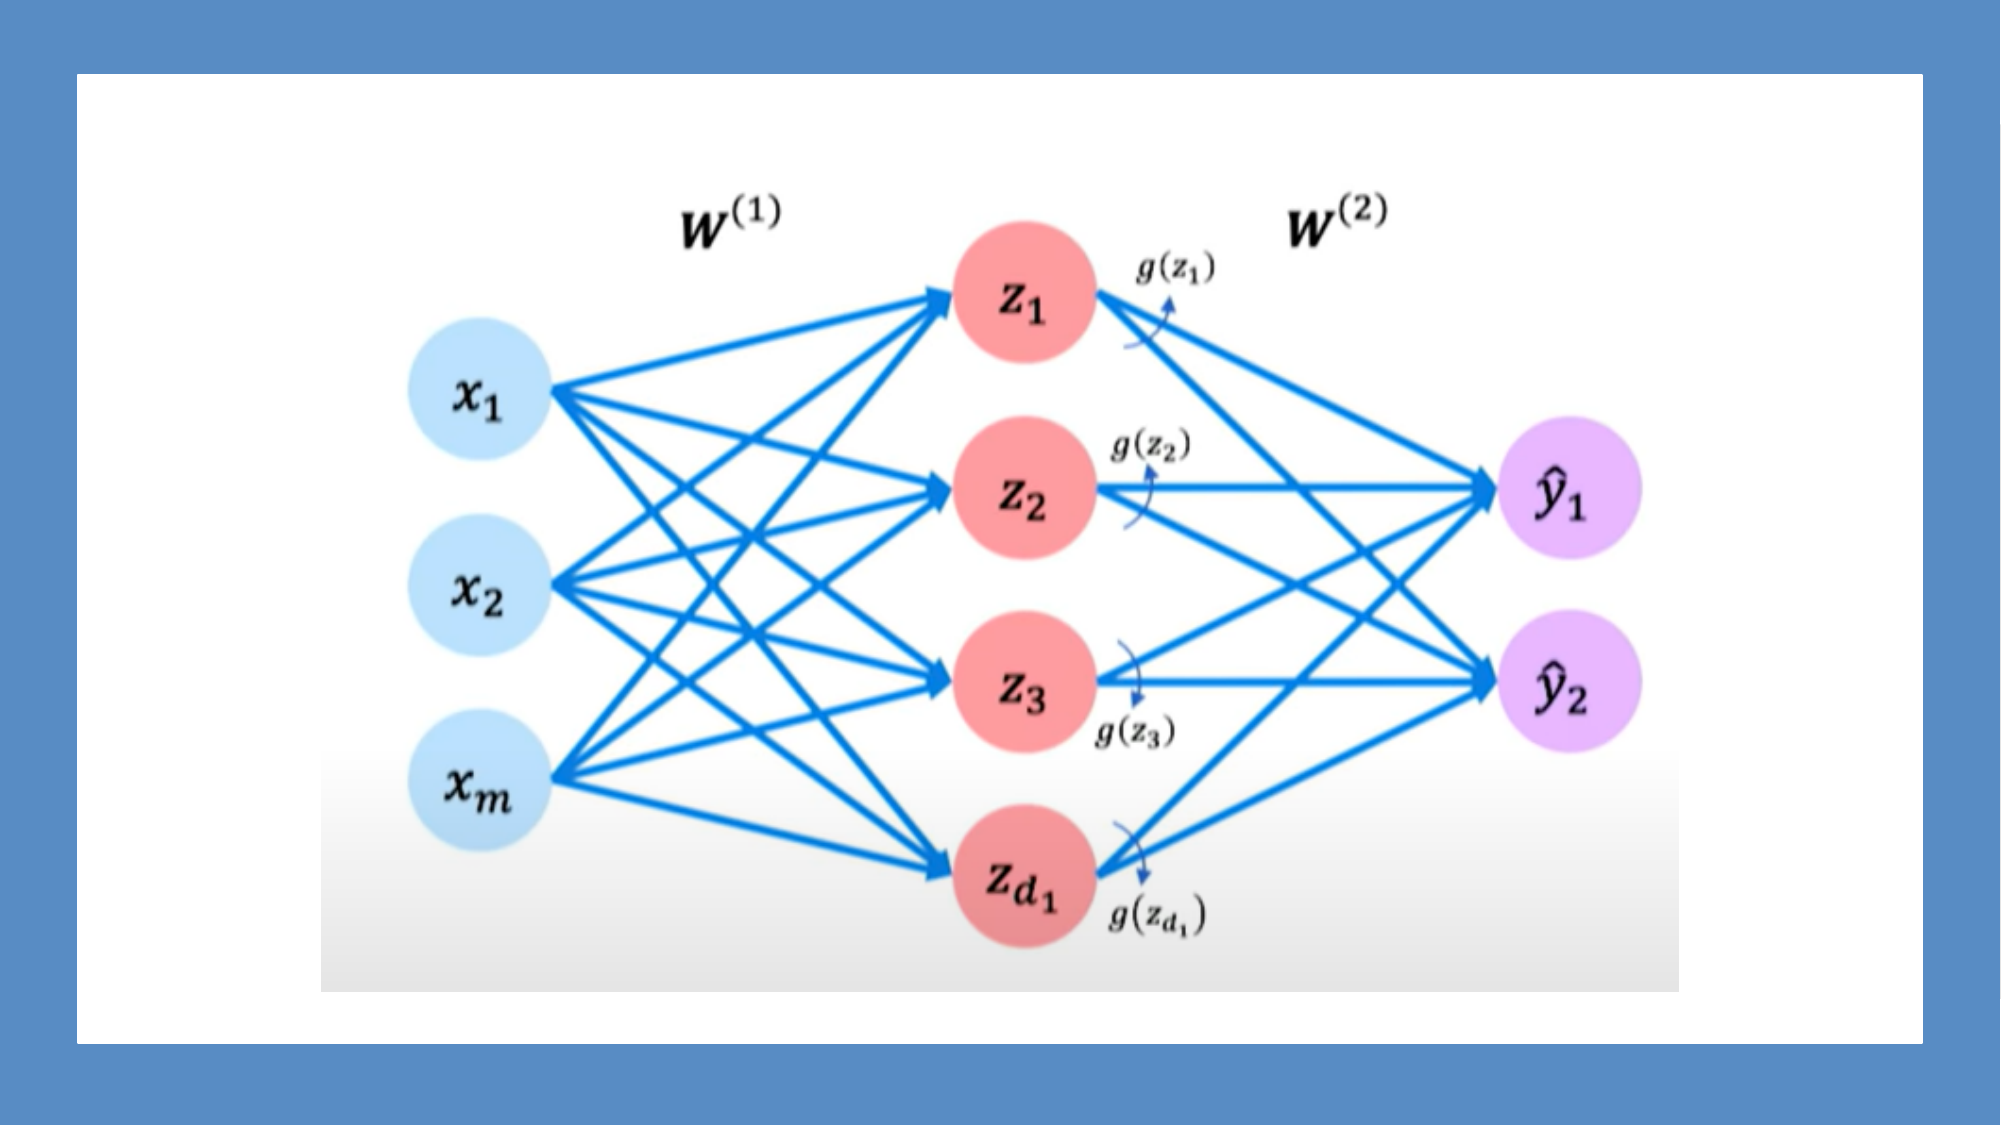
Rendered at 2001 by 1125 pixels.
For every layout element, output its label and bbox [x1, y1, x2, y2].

text_box [0, 0, 2000, 1125]
list [321, 126, 1679, 992]
text_box [77, 74, 1923, 1044]
